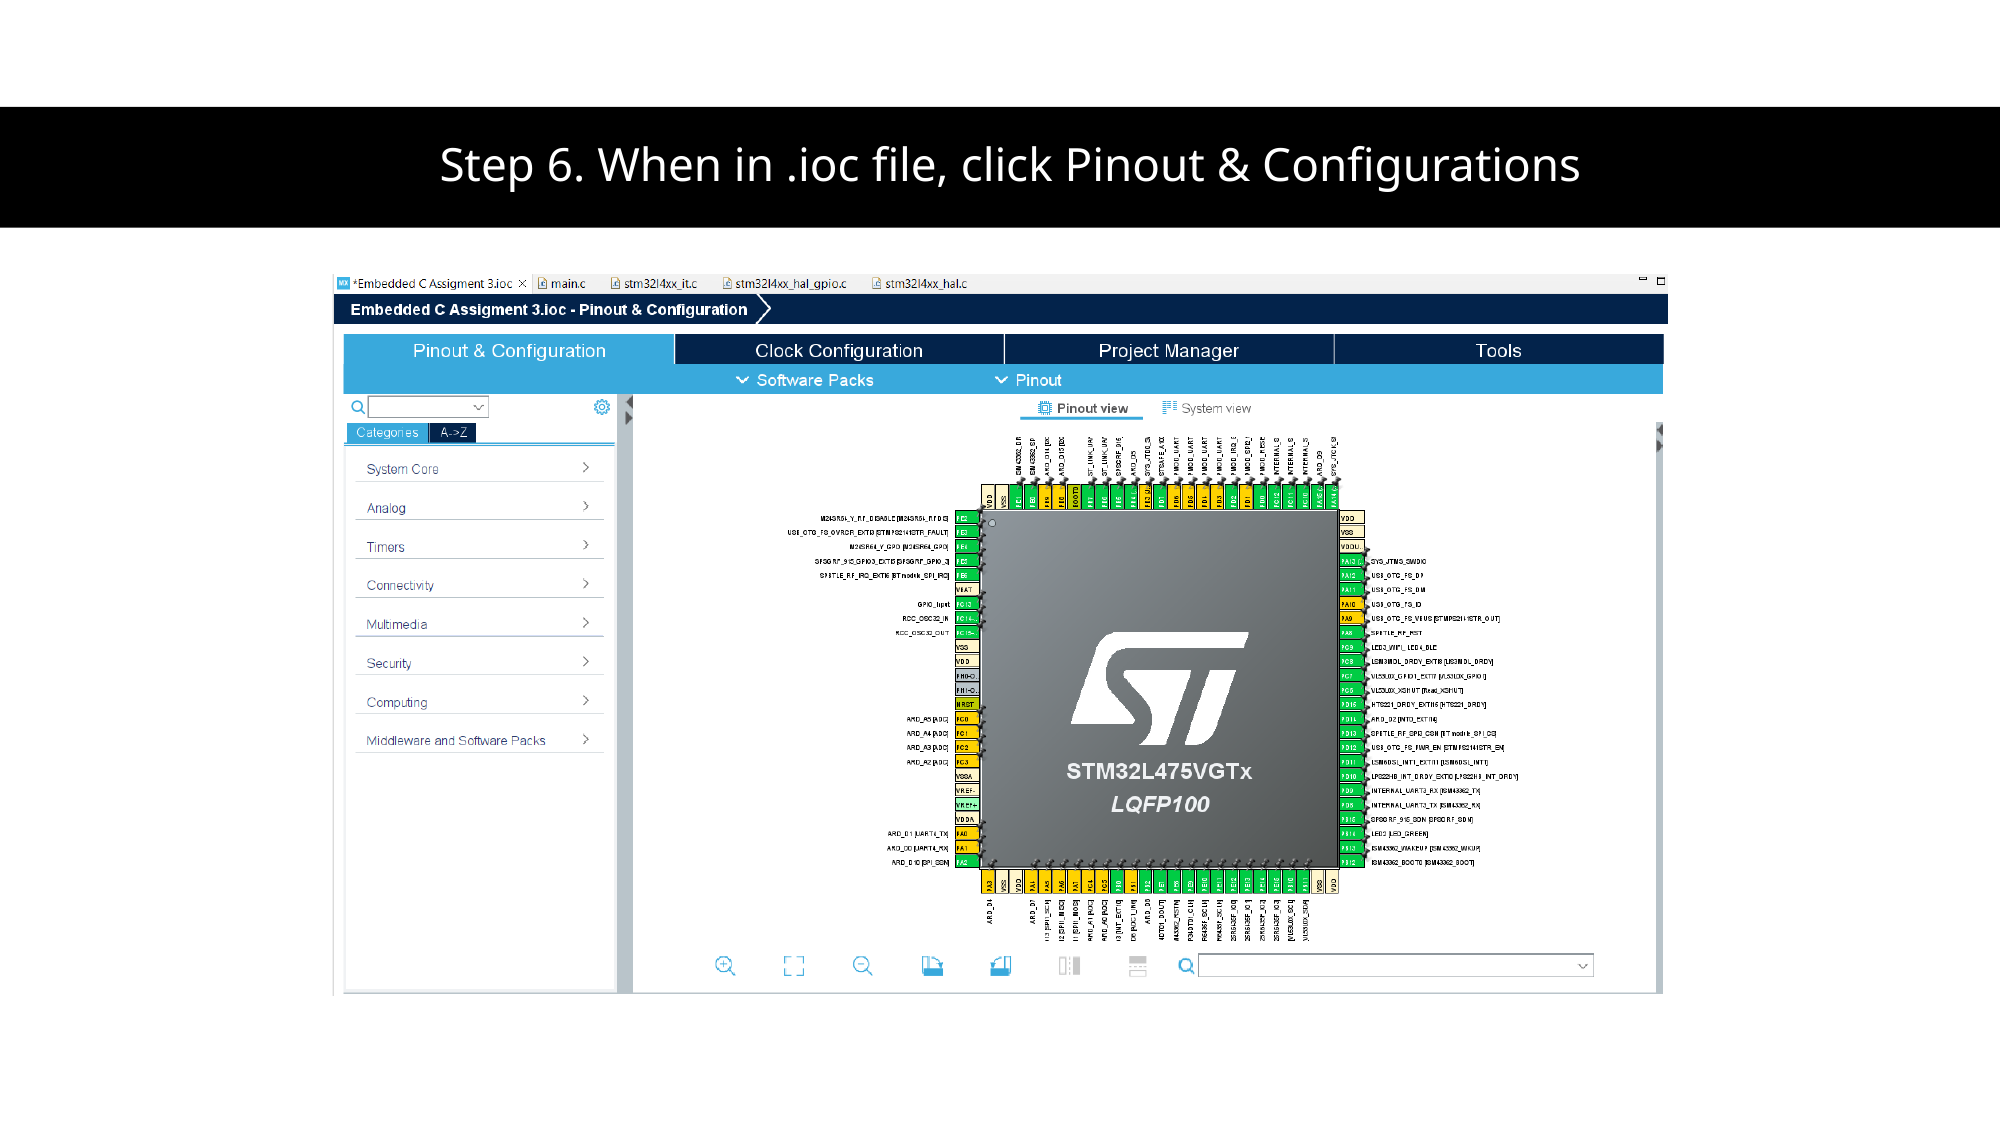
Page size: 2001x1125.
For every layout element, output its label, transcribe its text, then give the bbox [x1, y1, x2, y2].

title Step 6. When in .ioc file, click Pinout & Configurations [91, 105, 1931, 228]
text_box [0, 106, 2000, 229]
picture [332, 274, 1668, 996]
